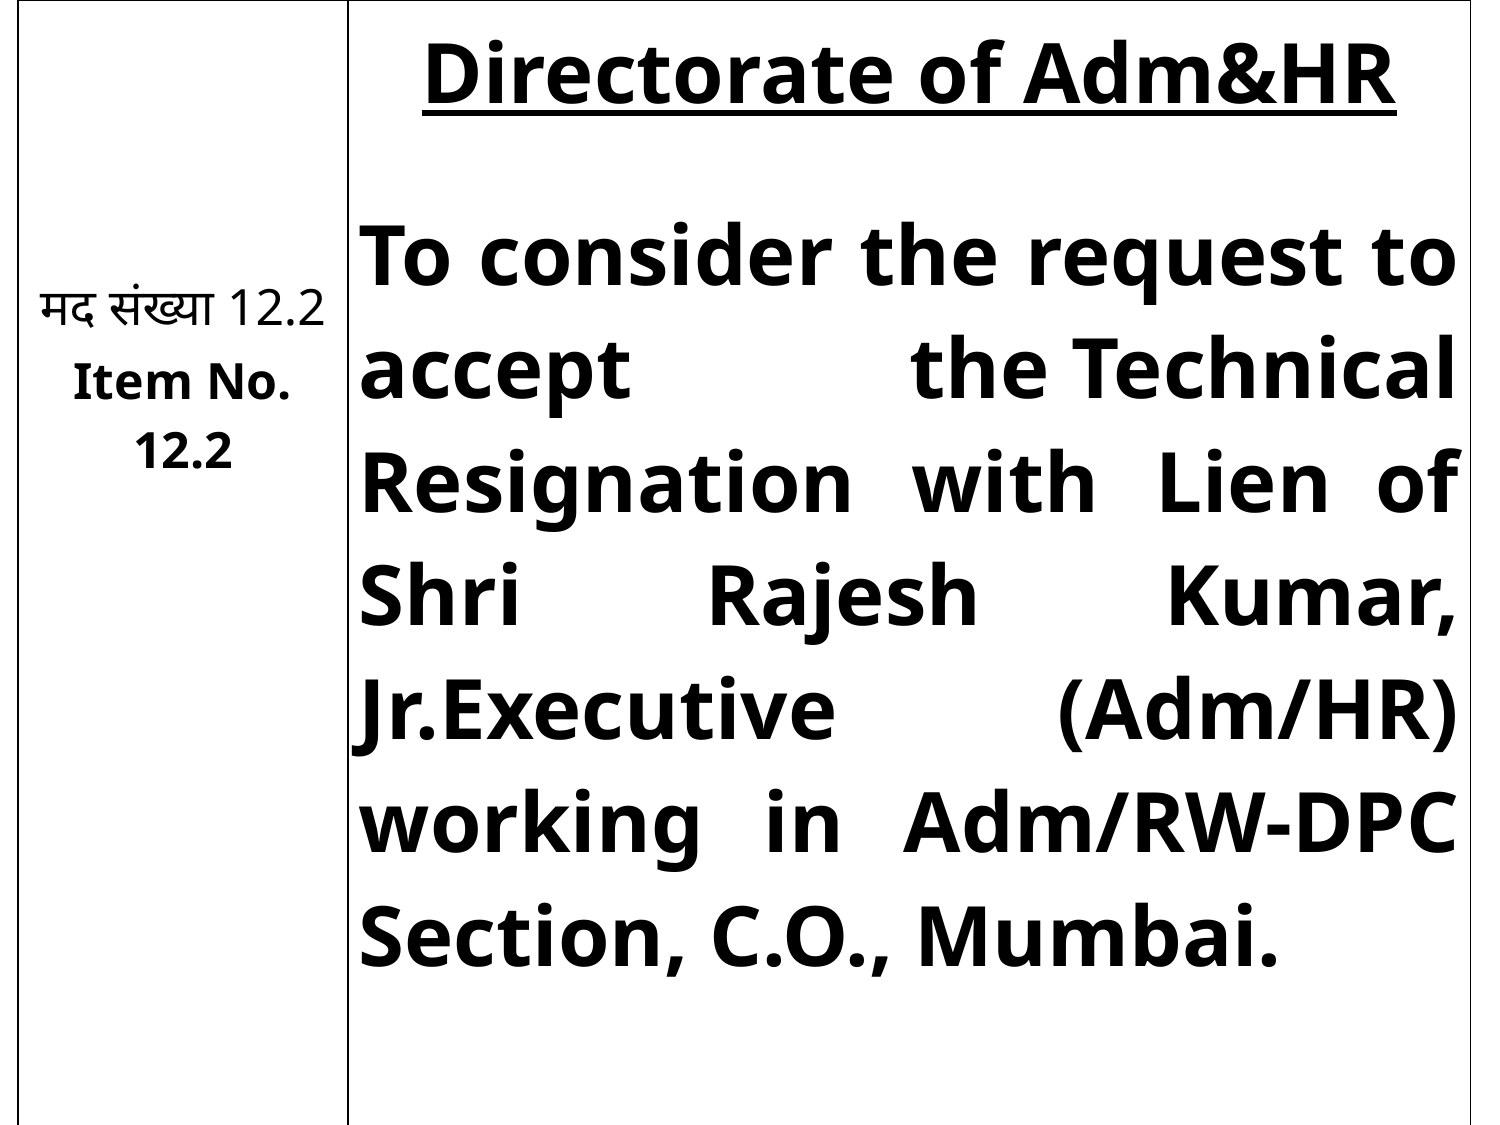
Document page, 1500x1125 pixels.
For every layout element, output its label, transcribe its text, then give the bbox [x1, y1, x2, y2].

table_header मद संख्या 12.2 Item No. 12.2 [19, 1, 347, 1125]
table_header Directorate of Adm&HR To consider the request to accept the Technical Resignation with Lien of Shri Rajesh Kumar, Jr.Executive (Adm/HR) working in Adm/RW-DPC Section, C.O., Mumbai. [349, 1, 1470, 1125]
